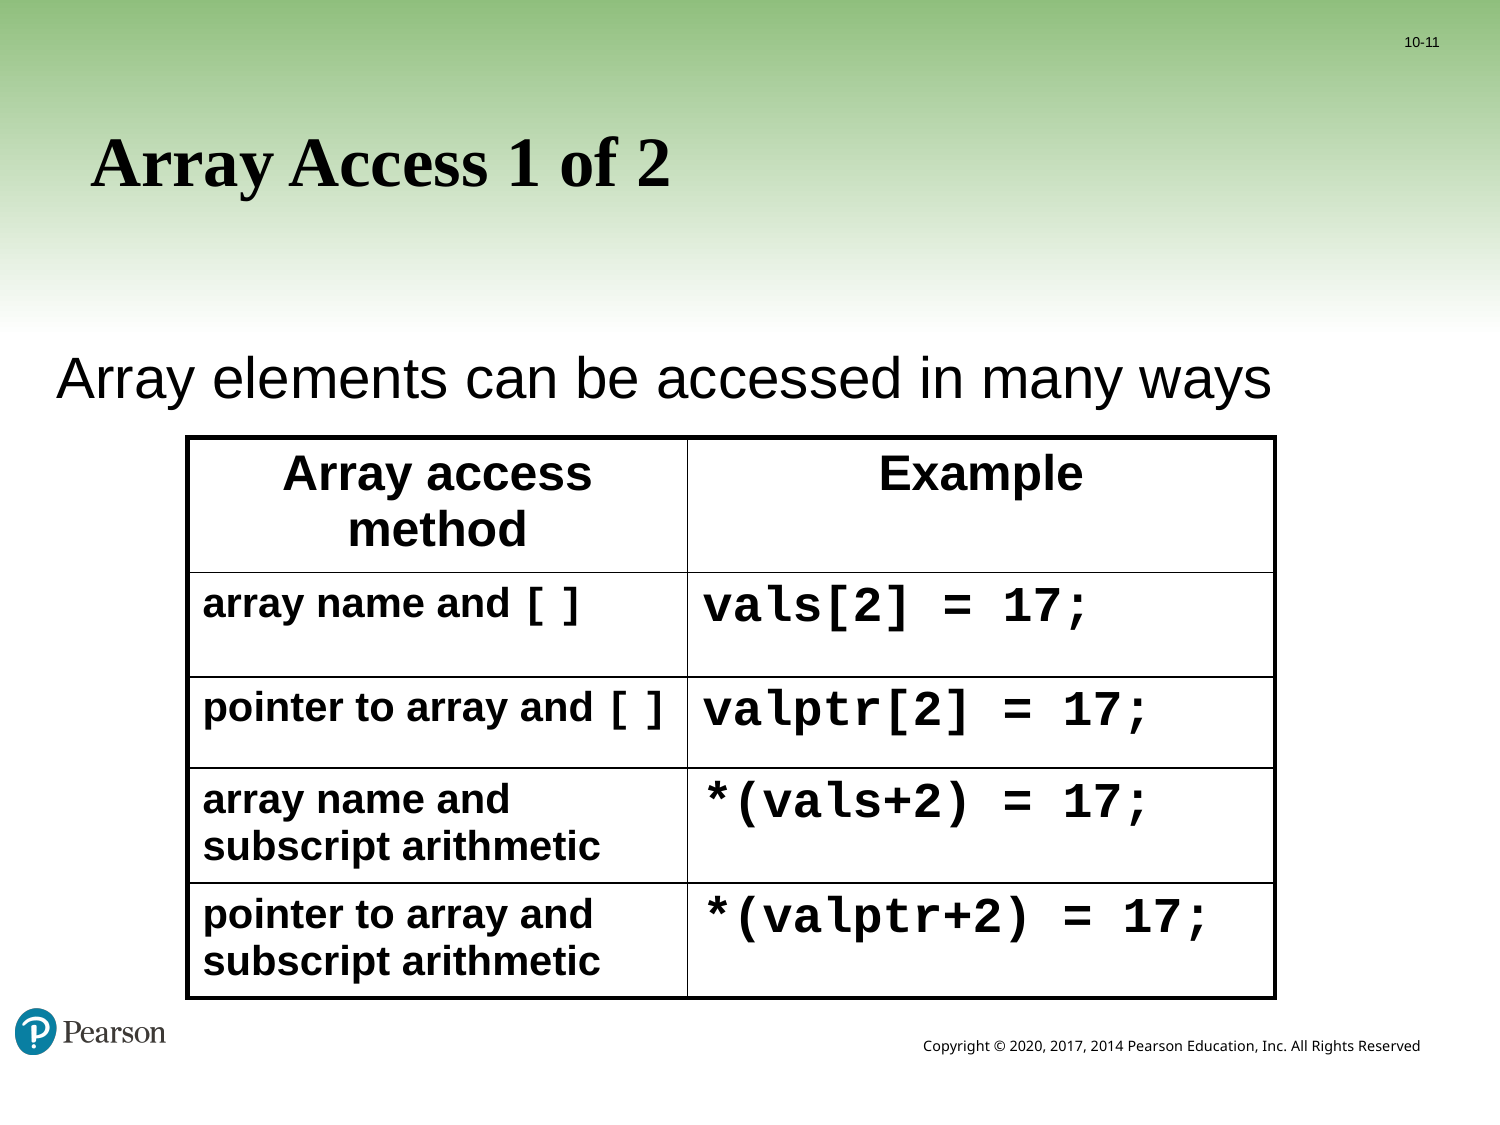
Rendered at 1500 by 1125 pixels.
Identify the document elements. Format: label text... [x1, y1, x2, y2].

table_cell pointer to array and subscript arithmetic [190, 884, 687, 996]
picture [23, 1017, 49, 1042]
picture [15, 1008, 30, 1024]
table_header Example [688, 440, 1273, 572]
picture [15, 1041, 26, 1055]
table_cell array name and [ ] [190, 573, 687, 676]
title Array Access 1 of 2 [75, 35, 1425, 216]
table_cell array name and subscript arithmetic [190, 769, 687, 882]
table_cell vals[2] = 17; [688, 573, 1273, 676]
table_cell valptr[2] = 17; [688, 678, 1273, 767]
list Array elements can be accessed in many ways [24, 324, 1450, 1000]
table_cell *(vals+2) = 17; [688, 769, 1273, 882]
picture [41, 1008, 166, 1055]
table_cell *(valptr+2) = 17; [688, 884, 1273, 996]
slide_number 10-11 [1389, 18, 1480, 49]
table_header Array access method [190, 440, 687, 572]
table_cell pointer to array and [ ] [190, 678, 687, 767]
